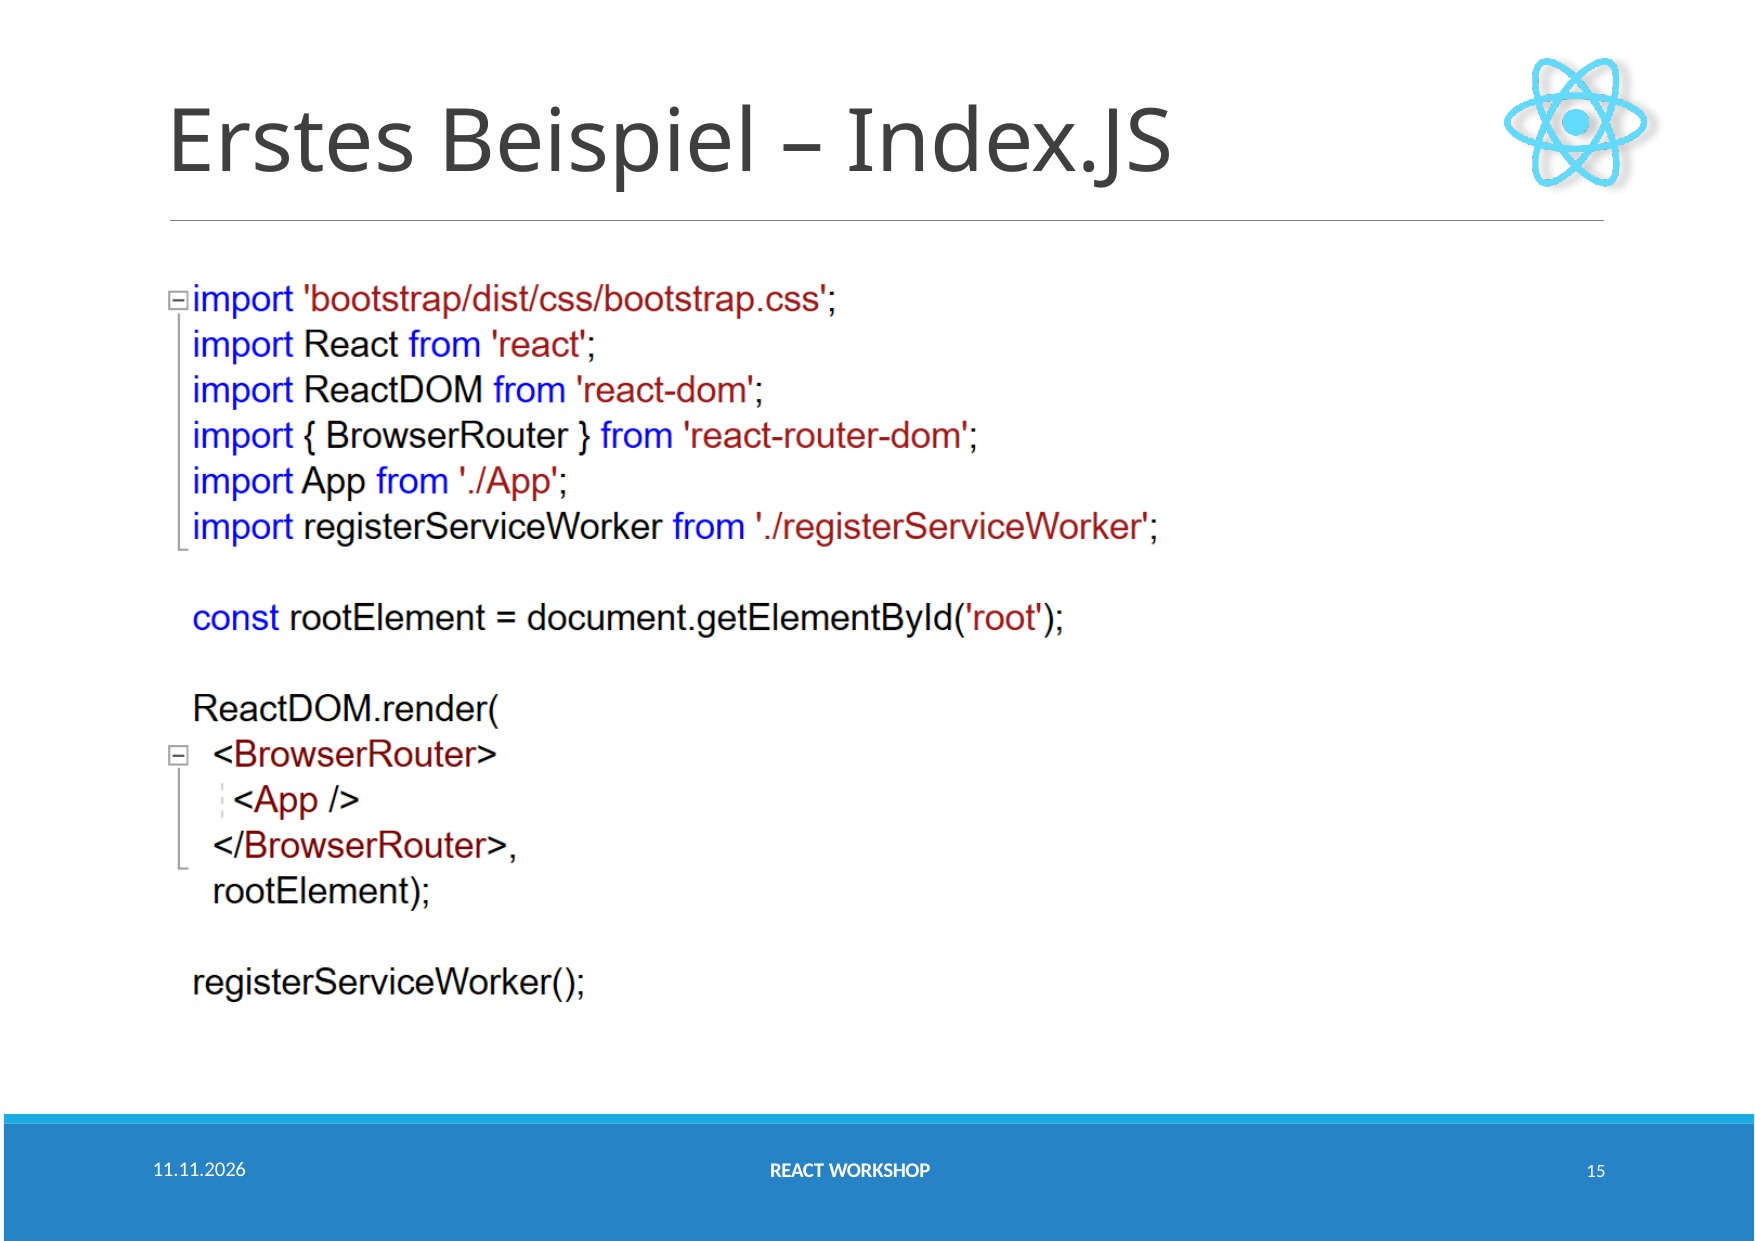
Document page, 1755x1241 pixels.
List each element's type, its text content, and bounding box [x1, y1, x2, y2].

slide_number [150, 1162, 262, 1183]
title Erstes Beispiel – Index.JS [166, 83, 1583, 194]
footer REACT WORKSHOP [768, 1163, 987, 1185]
picture [1400, 1, 1751, 243]
slide_number 15 [1582, 1160, 1624, 1182]
picture [166, 282, 1169, 1014]
